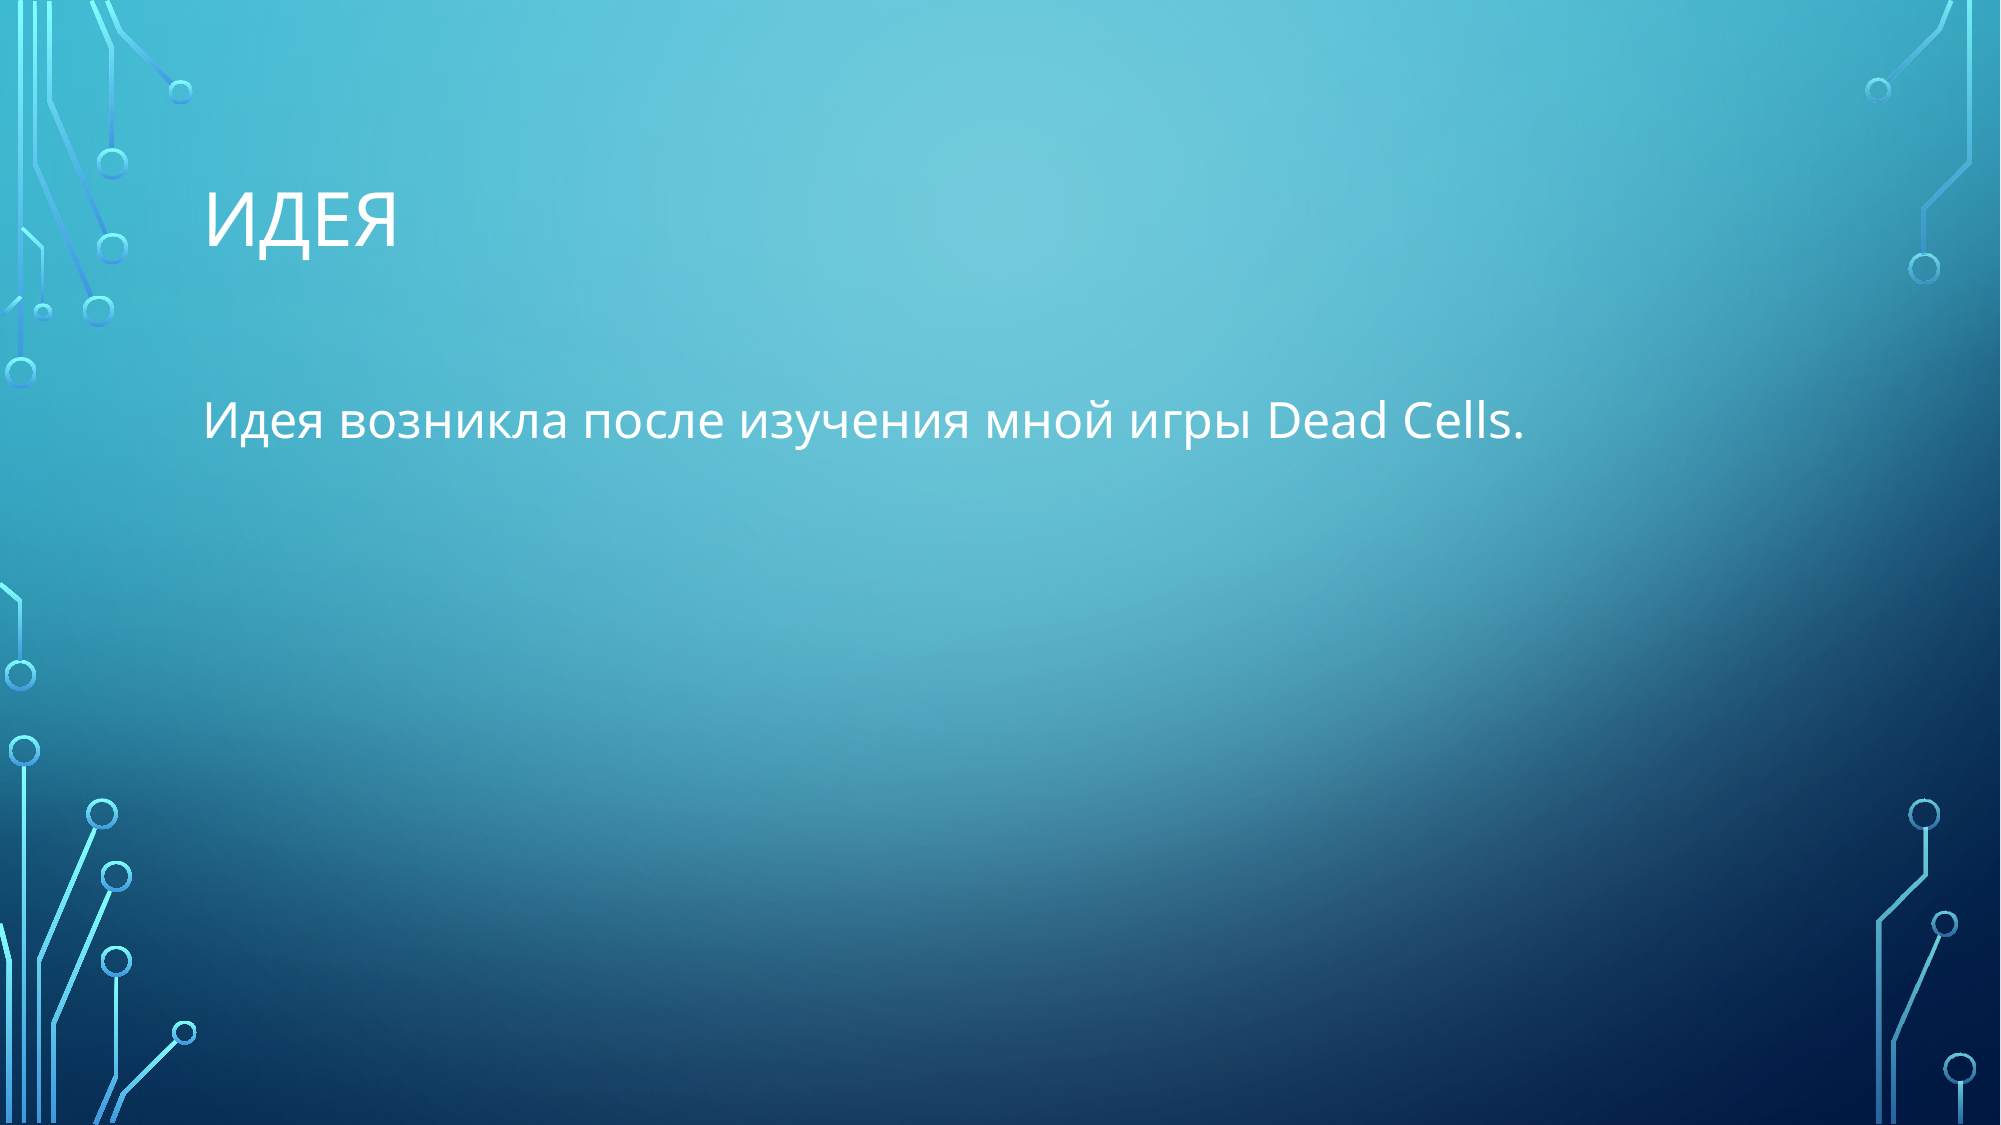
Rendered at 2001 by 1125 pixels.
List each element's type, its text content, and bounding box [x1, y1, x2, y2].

list Идея возникла после изучения мной игры Dead Cells. [187, 369, 1813, 950]
title Идея [187, 101, 1813, 344]
